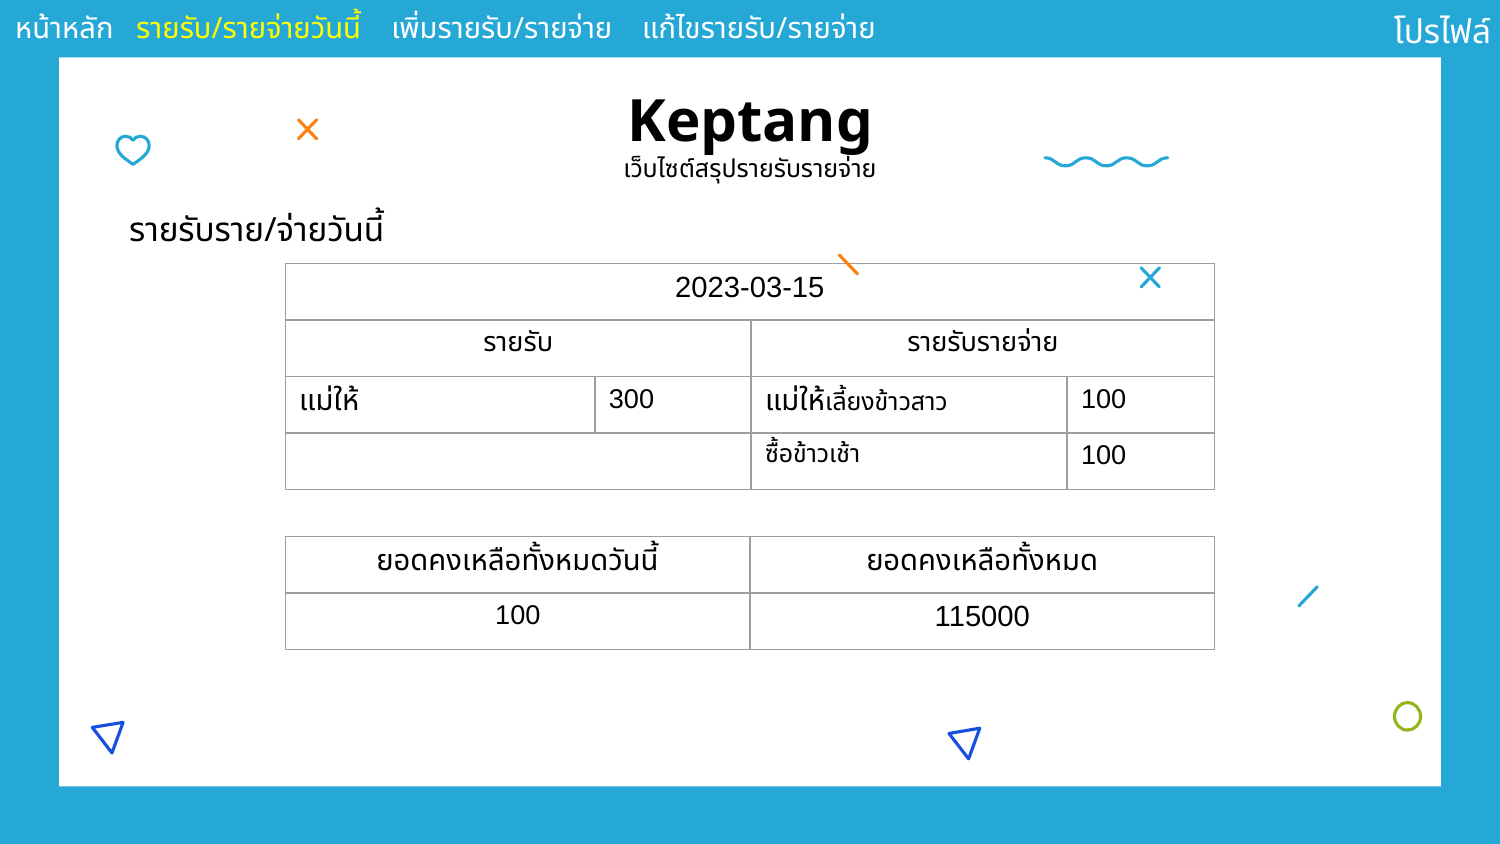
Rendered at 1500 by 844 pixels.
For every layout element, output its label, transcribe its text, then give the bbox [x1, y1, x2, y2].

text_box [92, 119, 1421, 760]
text_box หน้าหลัก รายรับ/รายจ่ายวันนี้ เพิ่มรายรับ/รายจ่าย แก้ไขรายรับ/รายจ่าย [0, 0, 951, 61]
text_box โปรไฟล์ [1379, 0, 1500, 66]
title Keptang เว็บไซต์สรุปรายรับรายจ่าย [274, 76, 1226, 118]
